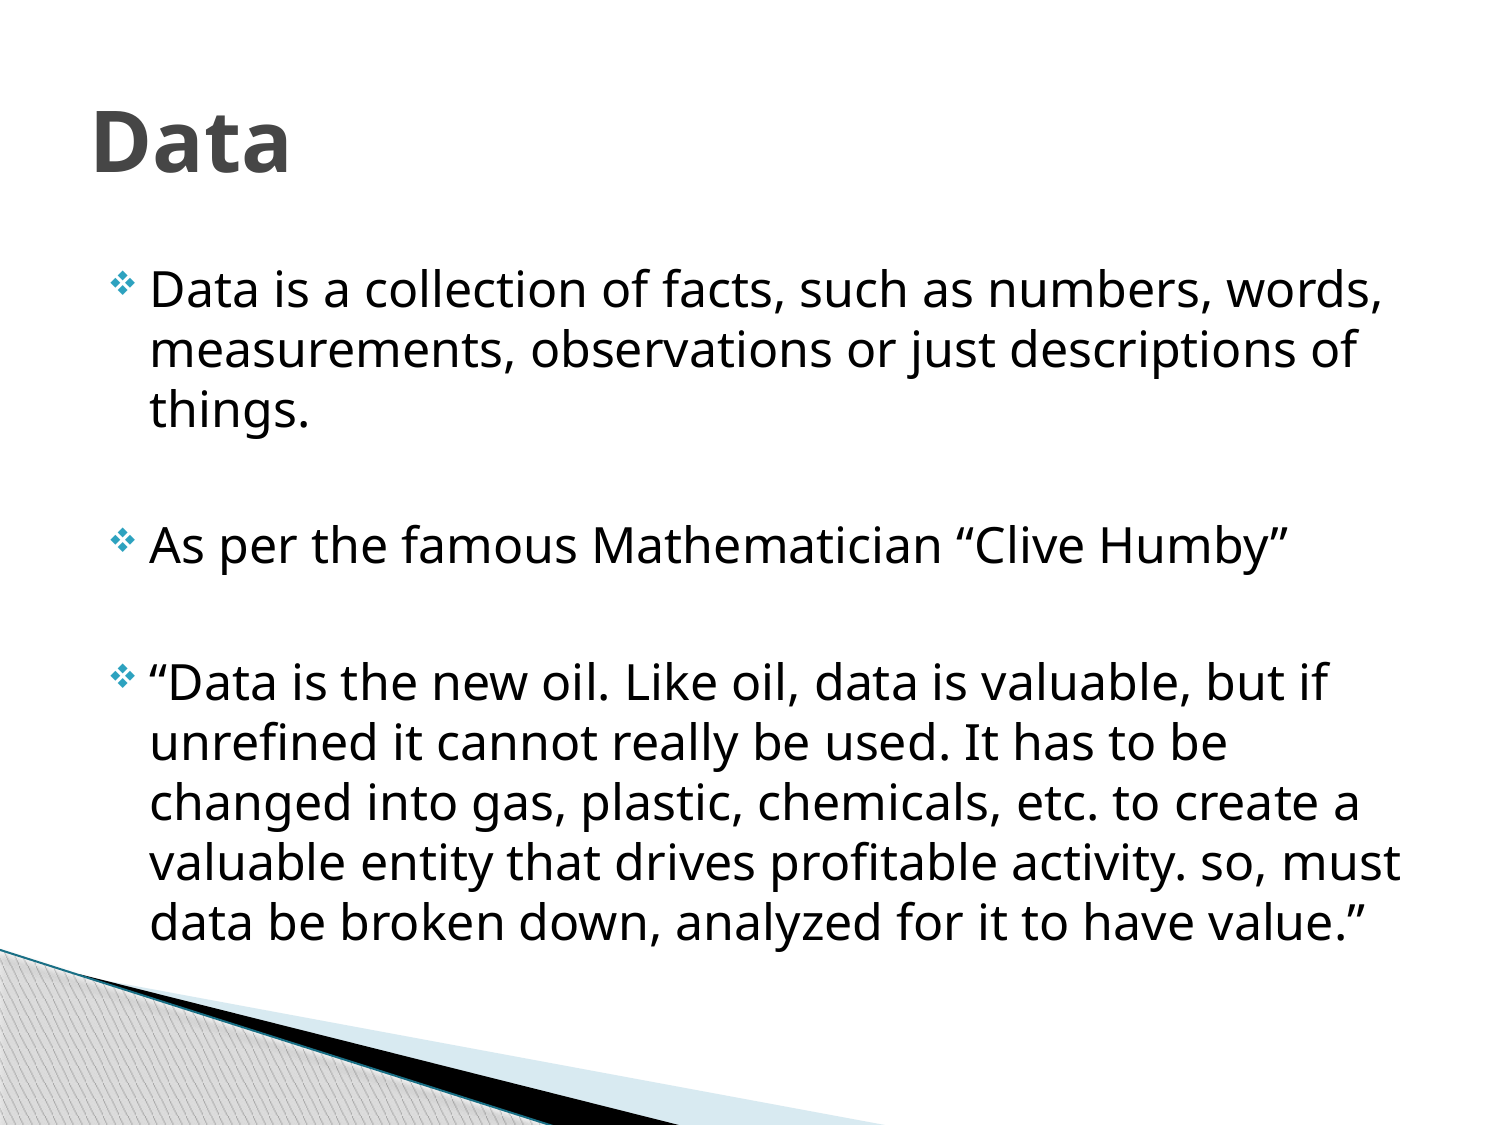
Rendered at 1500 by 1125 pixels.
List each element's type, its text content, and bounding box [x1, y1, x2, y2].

list Data is a collection of facts, such as numbers, words, measurements, observations or just descriptions of things. As per the famous Mathematician “Clive Humby” “Data is the new oil. Like oil, data is valuable, but if unrefined it cannot really be used. It has to be changed into gas, plastic, chemicals, etc. to create a valuable entity that drives profitable activity. so, must data be broken down, analyzed for it to have value.” [75, 249, 1425, 993]
title Data [75, 45, 1425, 233]
